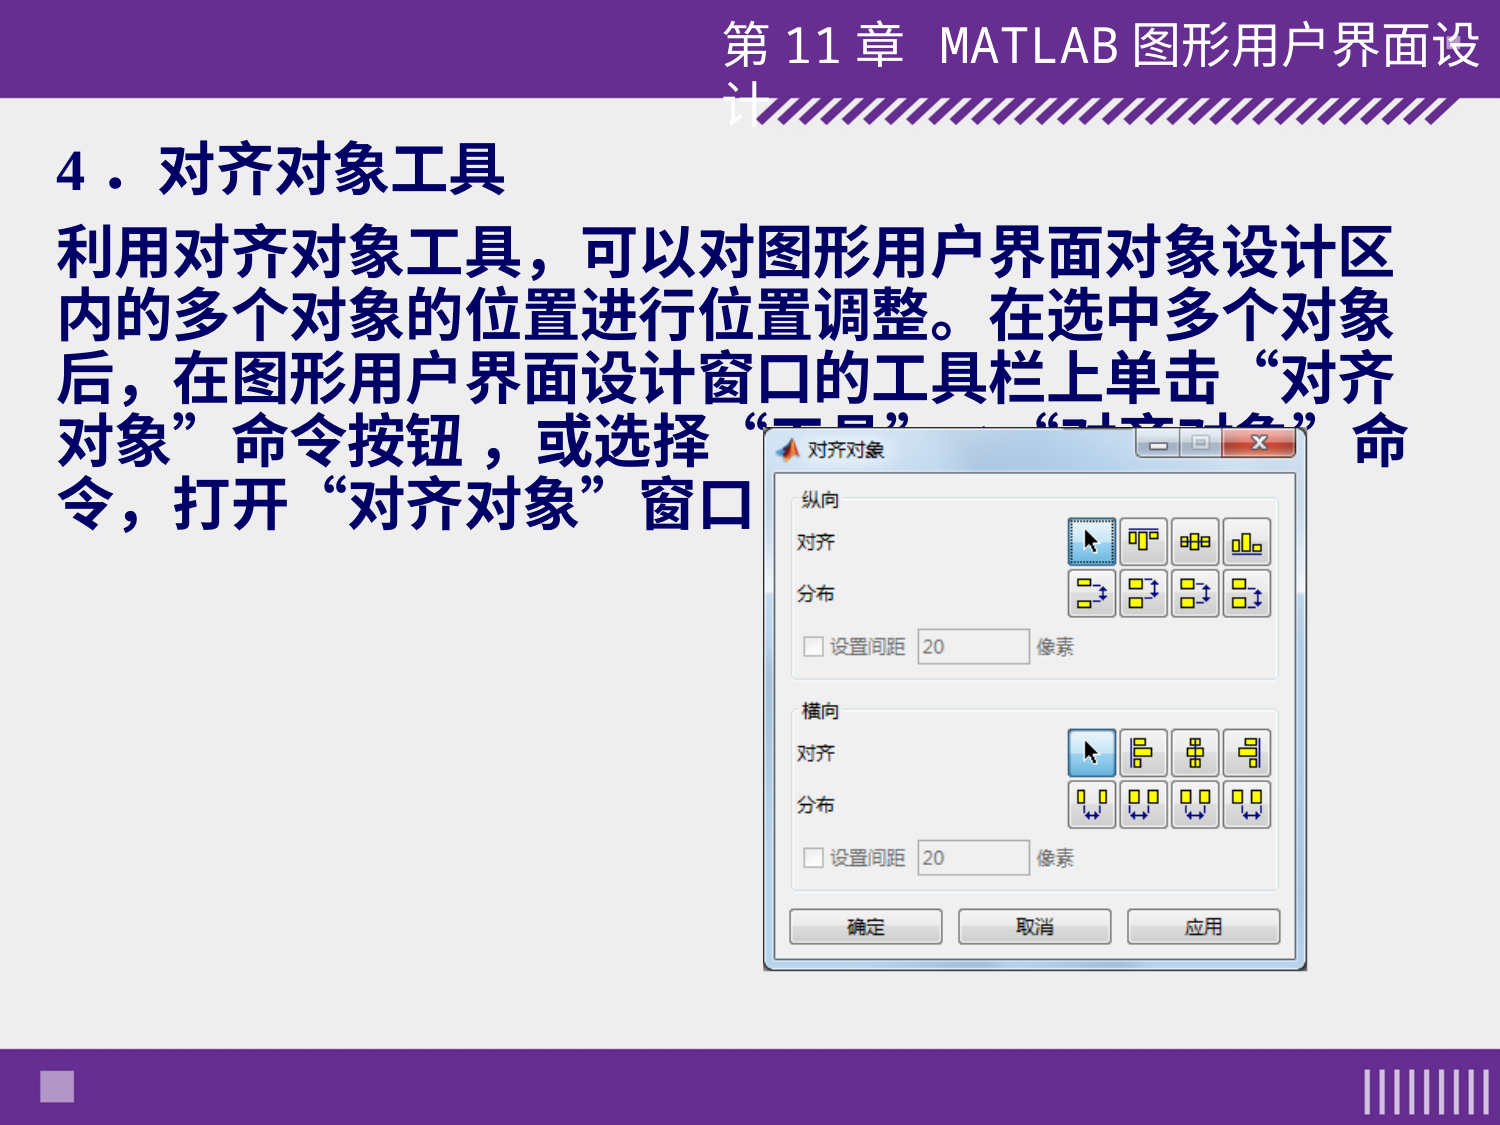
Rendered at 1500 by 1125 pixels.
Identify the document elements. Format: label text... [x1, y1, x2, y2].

picture [0, 0, 1500, 1125]
list 4．对齐对象工具 利用对齐对象工具，可以对图形用户界面对象设计区内的多个对象的位置进行位置调整。在选中多个对象后，在图形用户界面设计窗口的工具栏上单击“对齐对象”命令按钮 ，或选择“工具”→“对齐对象”命令，打开“对齐对象”窗口 [41, 132, 1450, 847]
